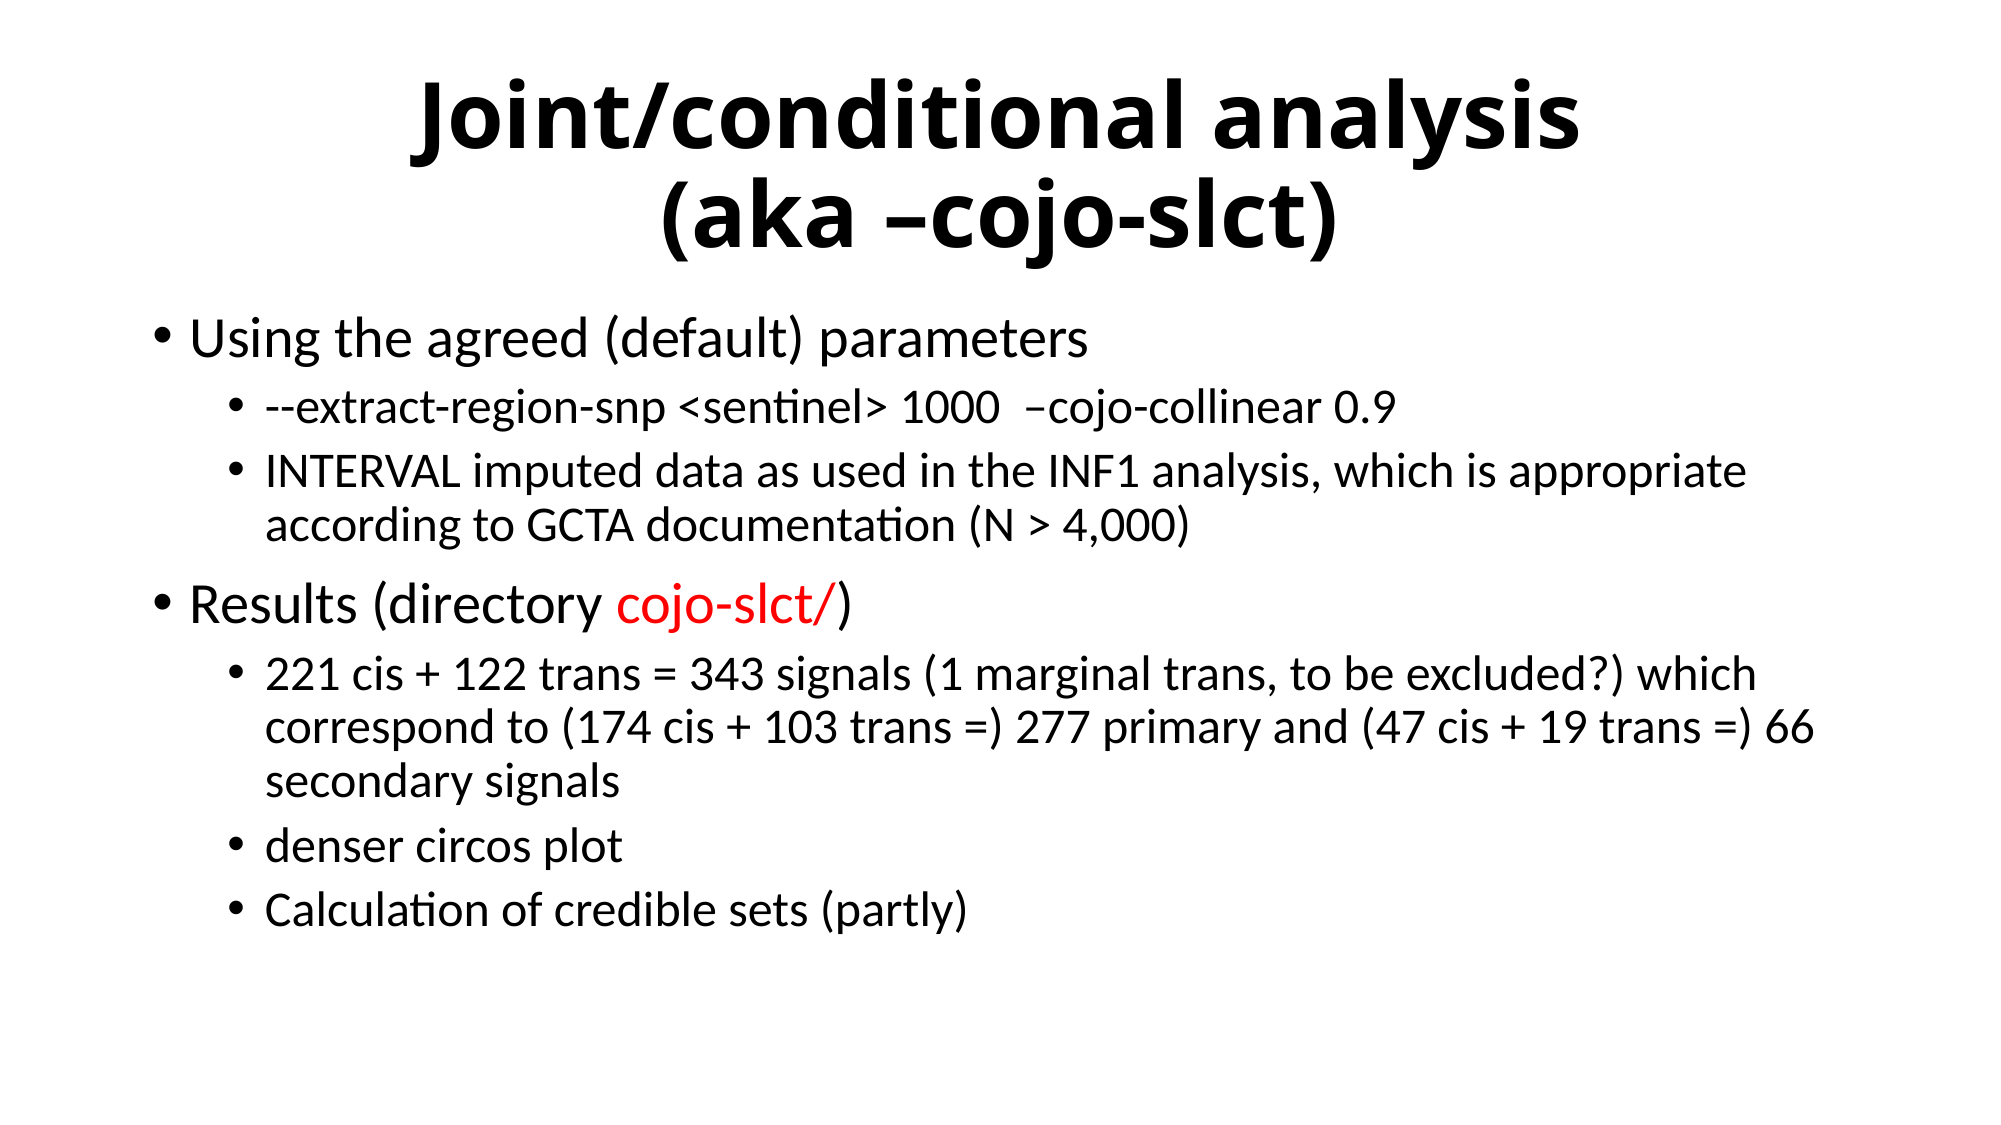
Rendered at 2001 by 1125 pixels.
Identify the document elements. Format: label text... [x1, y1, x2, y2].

list Using the agreed (default) parameters --extract-region-snp <sentinel> 1000 –cojo-collinear 0.9 INTERVAL imputed data as used in the INF1 analysis, which is appropriate according to GCTA documentation (N > 4,000) Results (directory cojo-slct/) 221 cis + 122 trans = 343 signals (1 marginal trans, to be excluded?) which correspond to (174 cis + 103 trans =) 277 primary and (47 cis + 19 trans =) 66 secondary signals denser circos plot Calculation of credible sets (partly) [137, 299, 1863, 1014]
title Joint/conditional analysis (aka –cojo-slct) [137, 59, 1863, 278]
